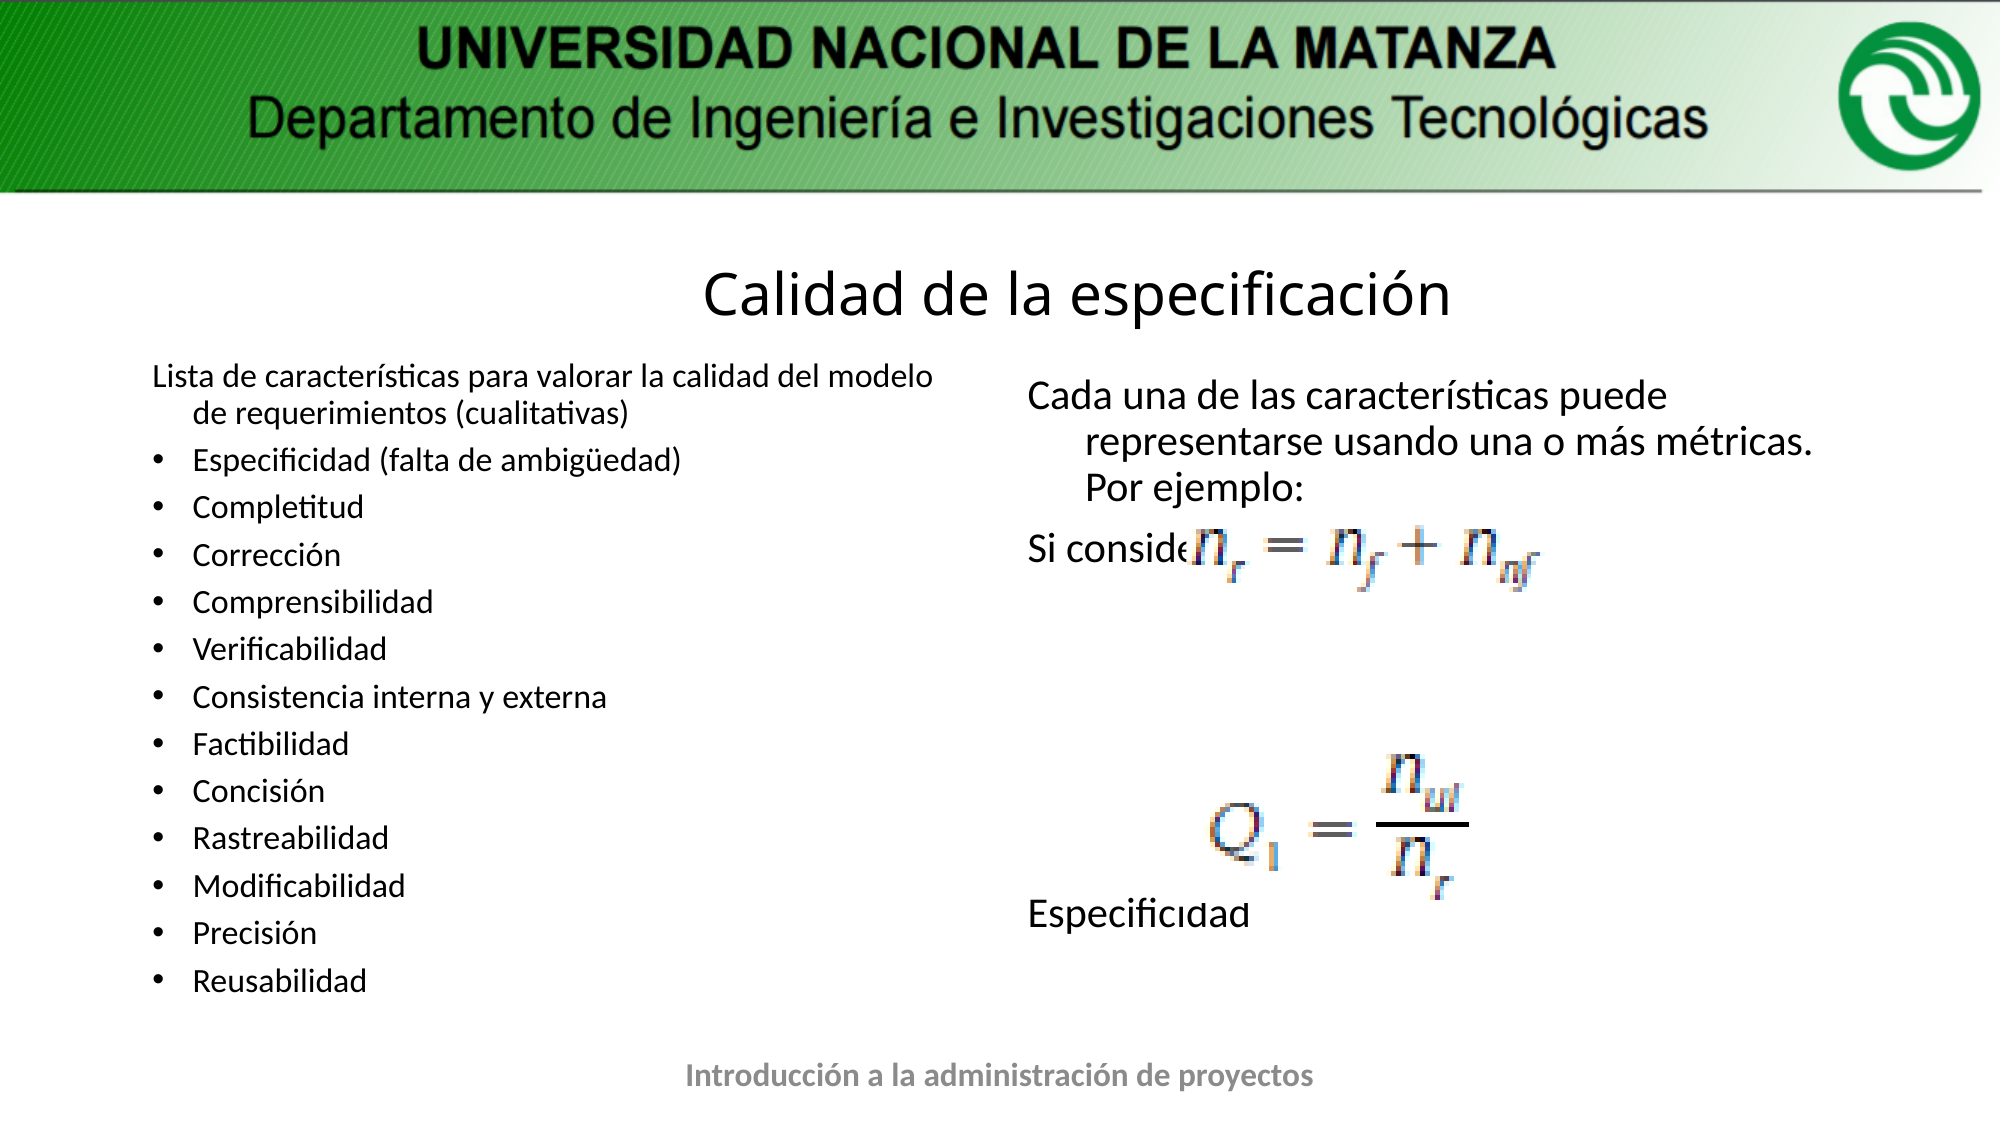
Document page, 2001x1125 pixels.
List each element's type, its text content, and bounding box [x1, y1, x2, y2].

footer Introducción a la administración de proyectos [662, 1042, 1338, 1103]
picture [1186, 515, 1571, 600]
list Lista de características para valorar la calidad del modelo de requerimientos (cualitativas) Especificidad (falta de ambigüedad) Completitud Corrección Comprensibilidad Verificabilidad Consistencia interna y externa Factibilidad Concisión Rastreabilidad Modificabilidad Precisión Reusabilidad [137, 299, 988, 1014]
picture [0, 0, 2000, 196]
text_box Calidad de la especificación [372, 247, 1783, 335]
picture [1175, 741, 1580, 903]
list Cada una de las características puede representarse usando una o más métricas. Por ejemplo: Si consideramos: Especificidad [1012, 299, 1863, 1014]
